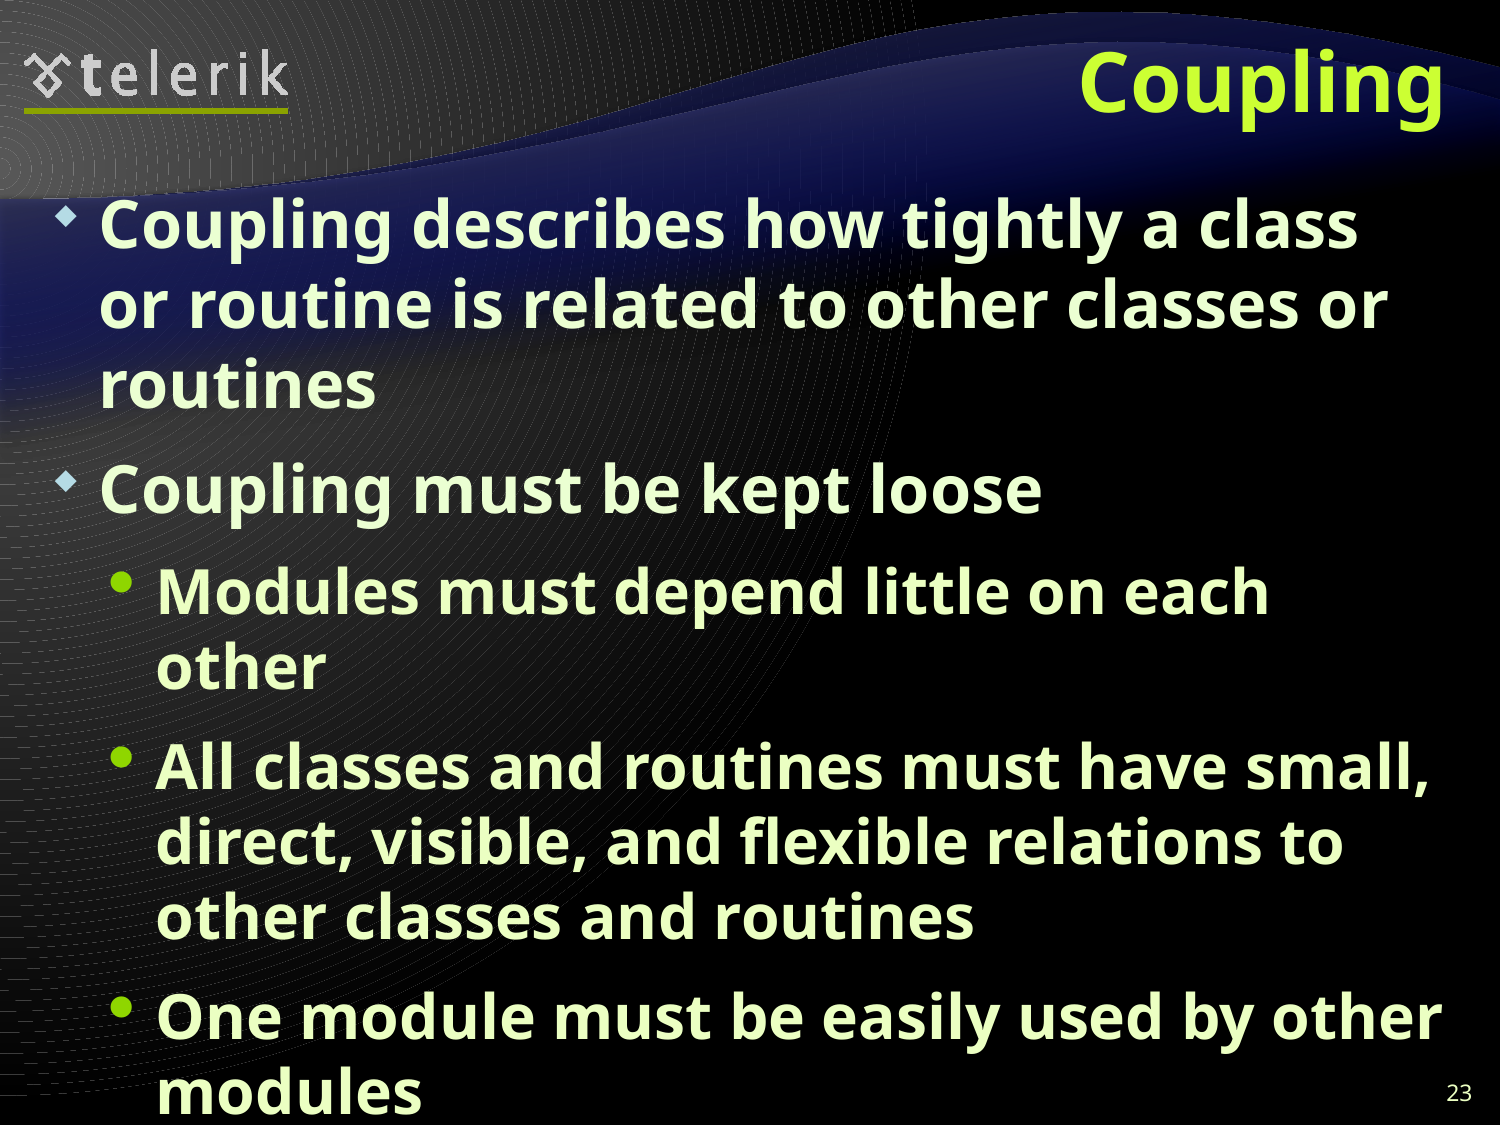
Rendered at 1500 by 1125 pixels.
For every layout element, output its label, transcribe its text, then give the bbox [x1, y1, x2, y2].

picture [24, 49, 288, 114]
slide_number 23 [1412, 1074, 1488, 1113]
list Coupling describes how tightly a class or routine is related to other classes or routines Coupling must be kept loose Modules must depend little on each other All classes and routines must have small, direct, visible, and flexible relations to other classes and routines One module must be easily used by other modules [37, 174, 1463, 1100]
title Coupling [300, 12, 1463, 163]
